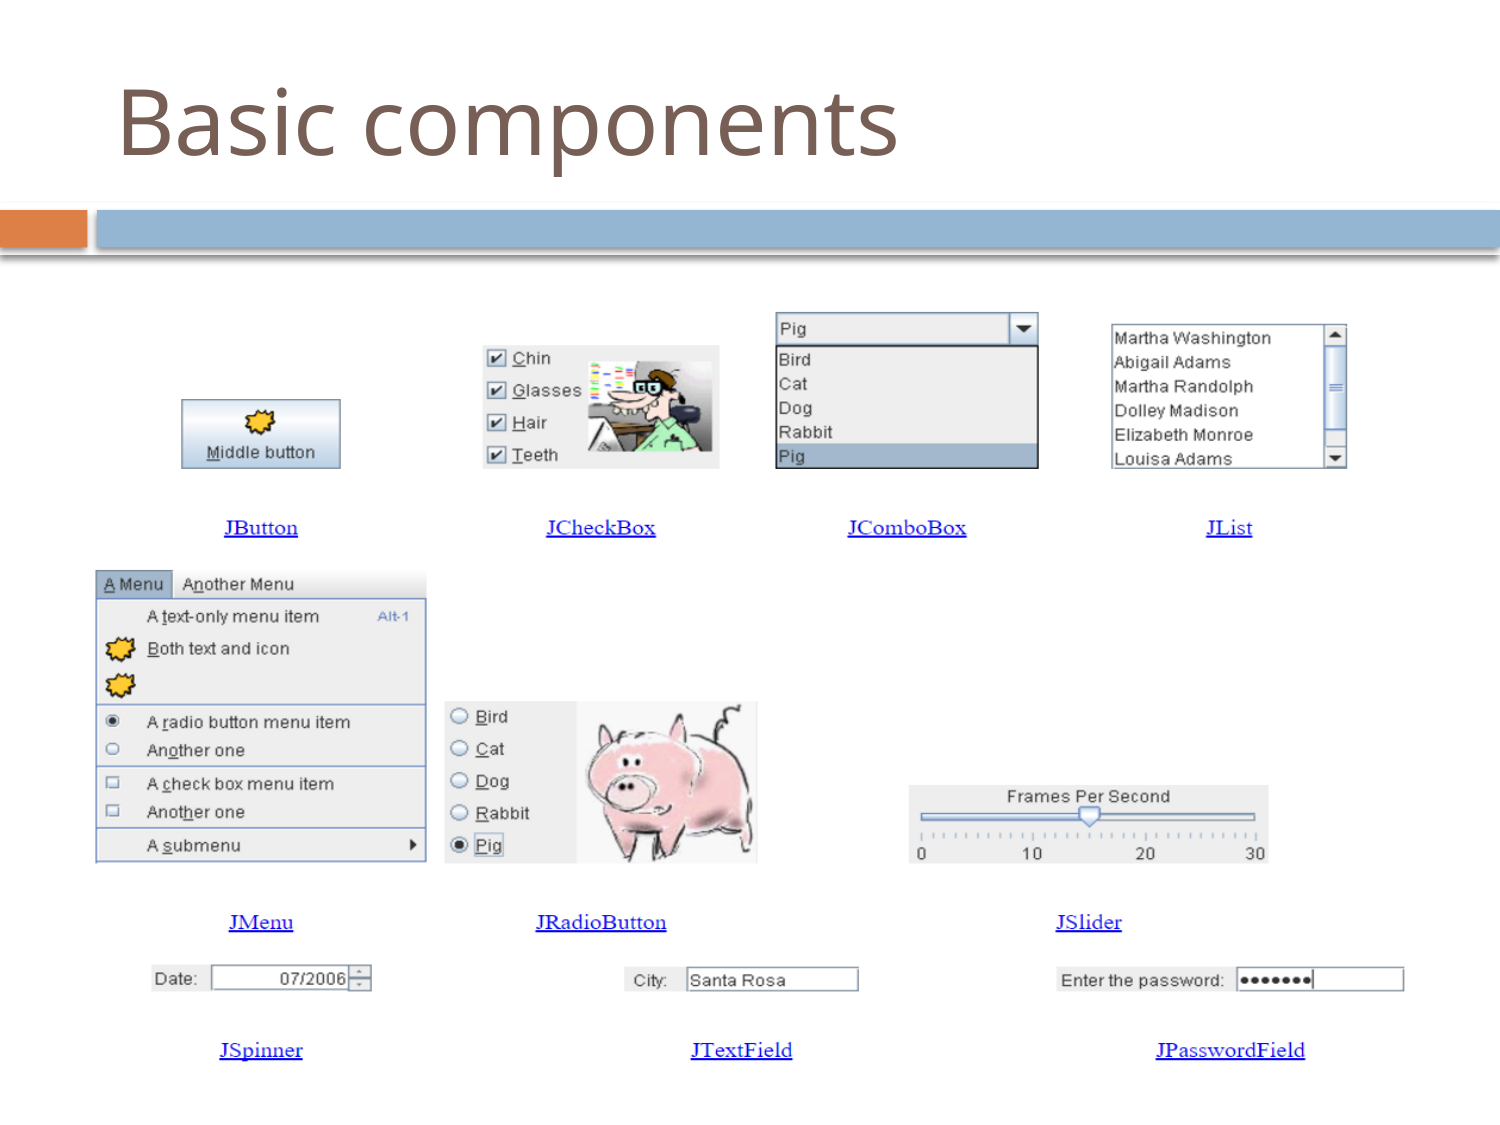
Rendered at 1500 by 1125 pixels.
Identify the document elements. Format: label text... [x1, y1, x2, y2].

picture [92, 297, 1408, 1071]
title Basic components [100, 37, 1438, 200]
